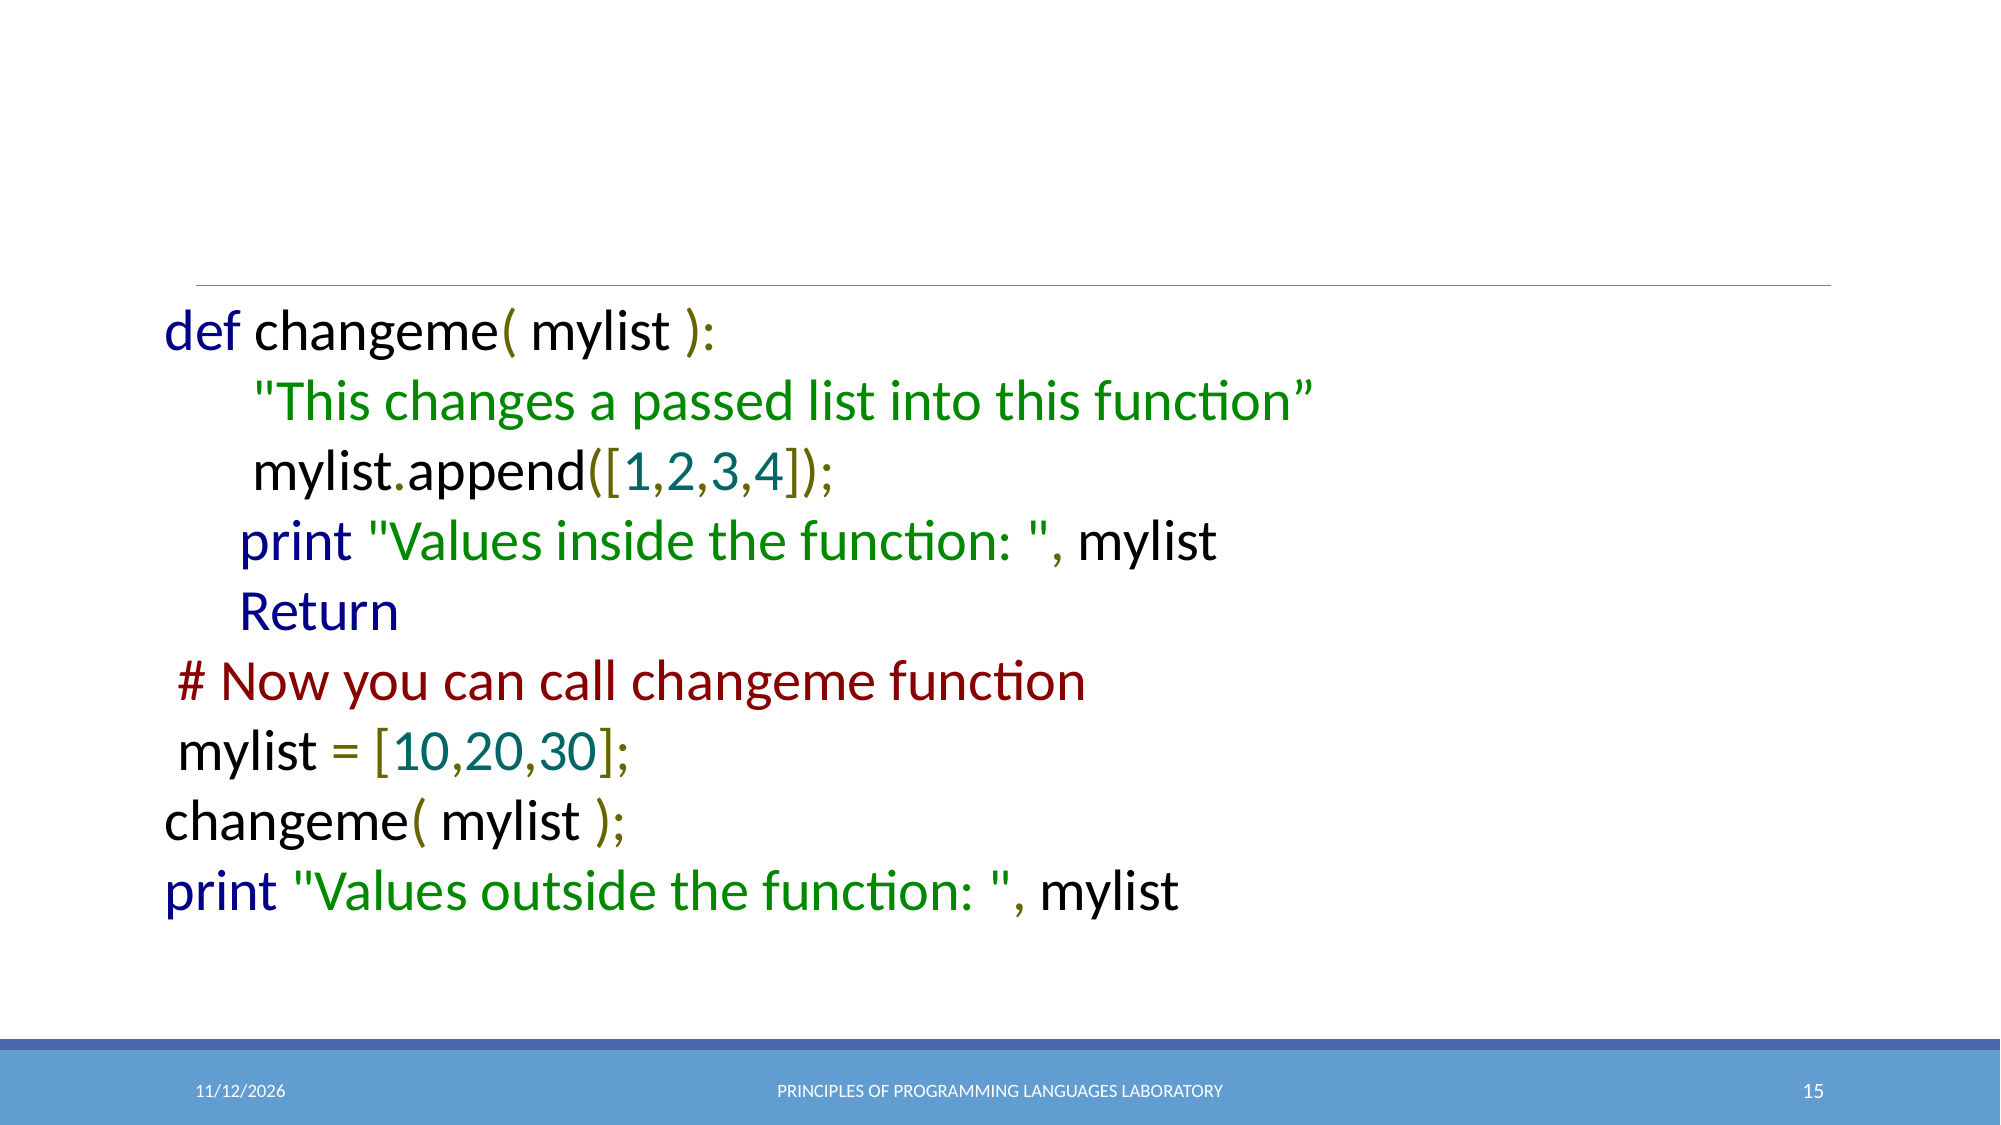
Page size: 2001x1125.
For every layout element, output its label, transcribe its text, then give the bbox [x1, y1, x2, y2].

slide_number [180, 1059, 586, 1120]
slide_number 15 [1624, 1059, 1840, 1120]
footer PRINCIPLES OF PROGRAMMING LANGUAGES LABORATORY [604, 1059, 1396, 1120]
text_box def changeme( mylist ): "This changes a passed list into this function” mylist.append([1,2,3,4]); print "Values inside the function: ", mylist Return # Now you can call changeme function mylist = [10,20,30]; changeme( mylist ); print "Values outside the function: ", mylist [149, 285, 1500, 930]
